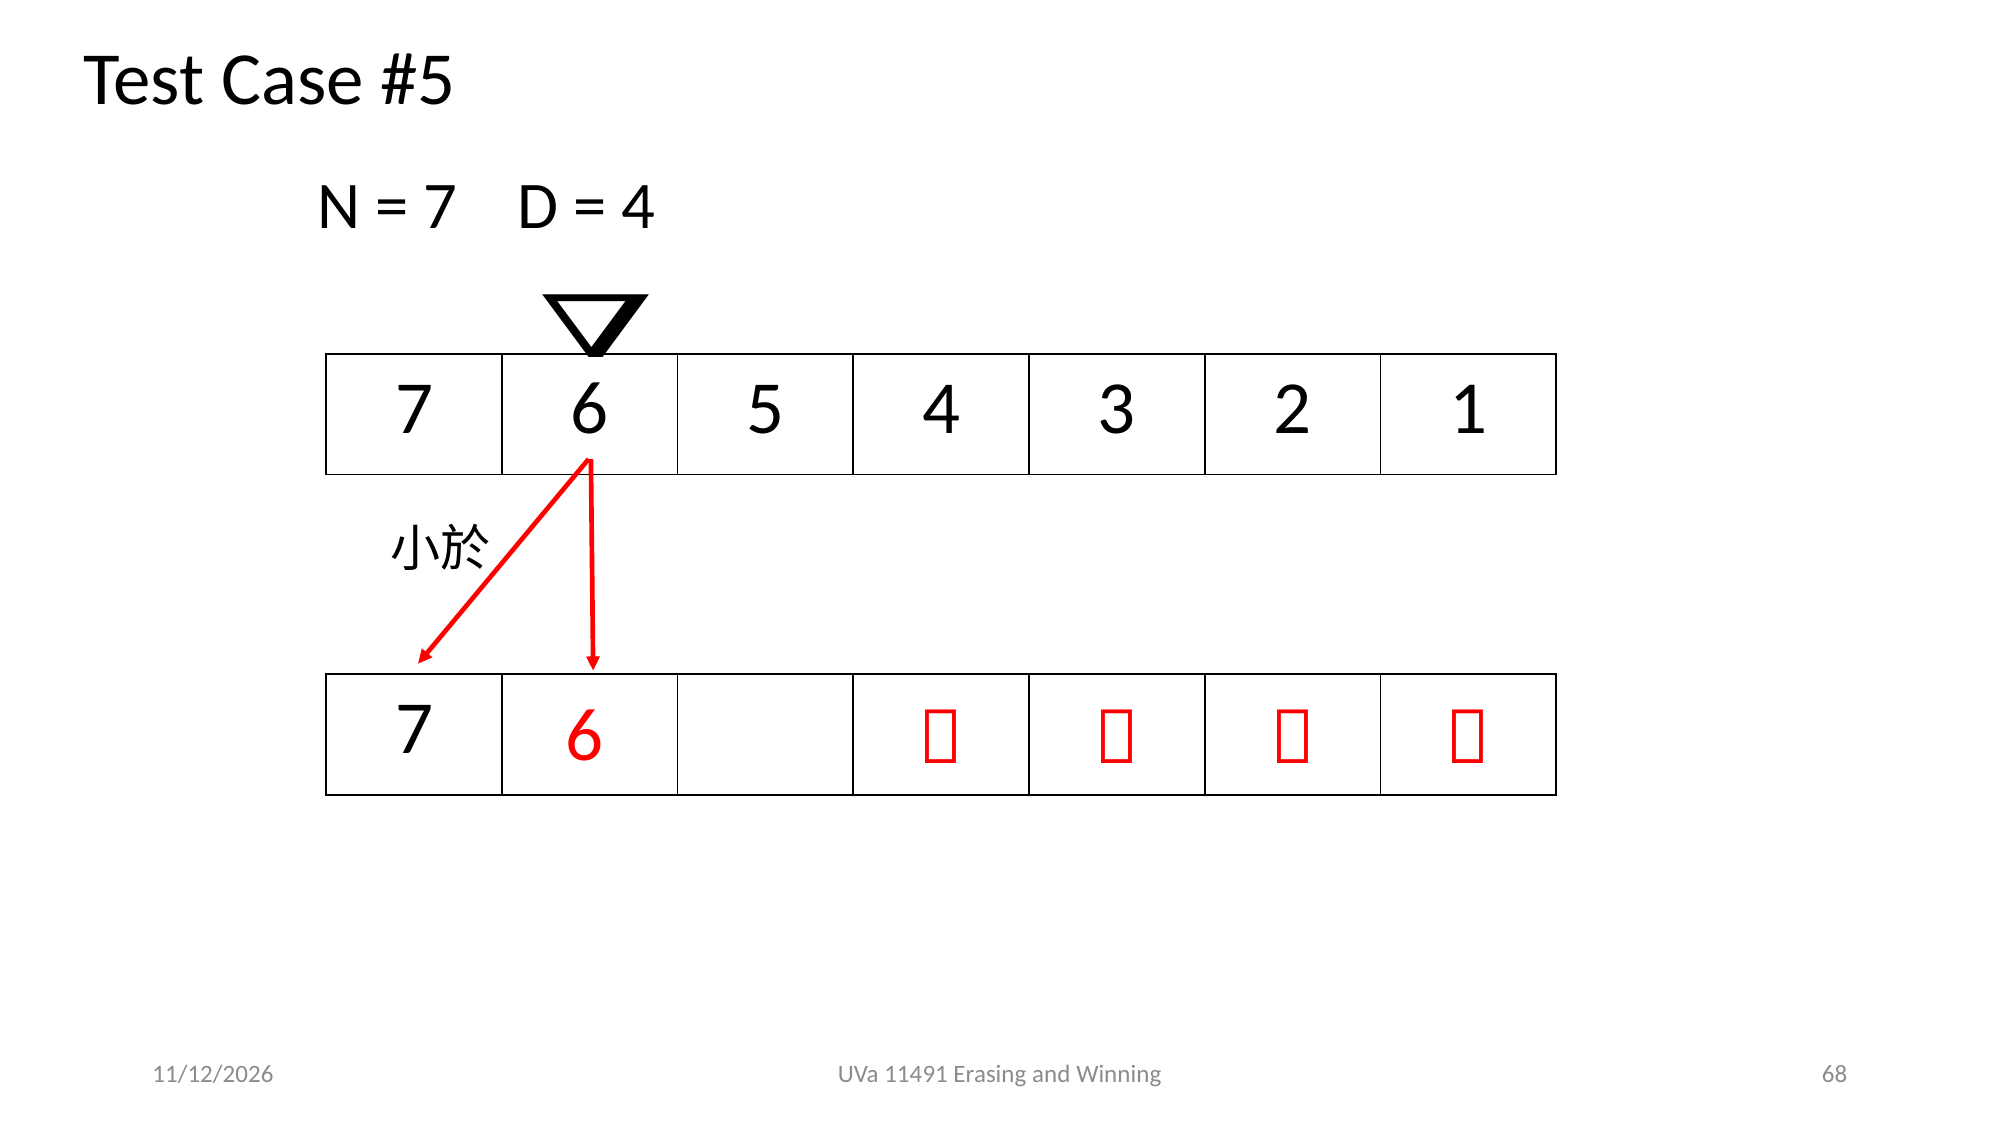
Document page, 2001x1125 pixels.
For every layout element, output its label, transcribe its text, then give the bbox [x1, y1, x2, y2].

footer UVa 11491 Erasing and Winning [662, 1042, 1338, 1103]
table_header [678, 675, 852, 794]
table_header  [854, 675, 1028, 794]
text_box N = 7 D = 4 [302, 154, 723, 250]
table_header [503, 675, 677, 794]
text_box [590, 459, 594, 671]
table_header 5 [678, 355, 852, 474]
table_header 1 [1381, 355, 1555, 474]
text_box 小於 [375, 509, 418, 584]
table_header 7 [327, 675, 501, 794]
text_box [418, 459, 589, 664]
text_box Test Case #5 [68, 22, 682, 127]
table_header 6 [503, 355, 677, 474]
table_header  [1030, 675, 1204, 794]
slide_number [137, 1042, 588, 1103]
table_header 3 [1030, 355, 1204, 474]
table_header 4 [854, 355, 1028, 474]
slide_number 68 [1412, 1042, 1863, 1103]
table_header 2 [1206, 355, 1380, 474]
text_box 6 [550, 678, 640, 784]
table_header  [1381, 675, 1555, 794]
table_header 7 [327, 355, 501, 474]
table_header  [1206, 675, 1380, 794]
